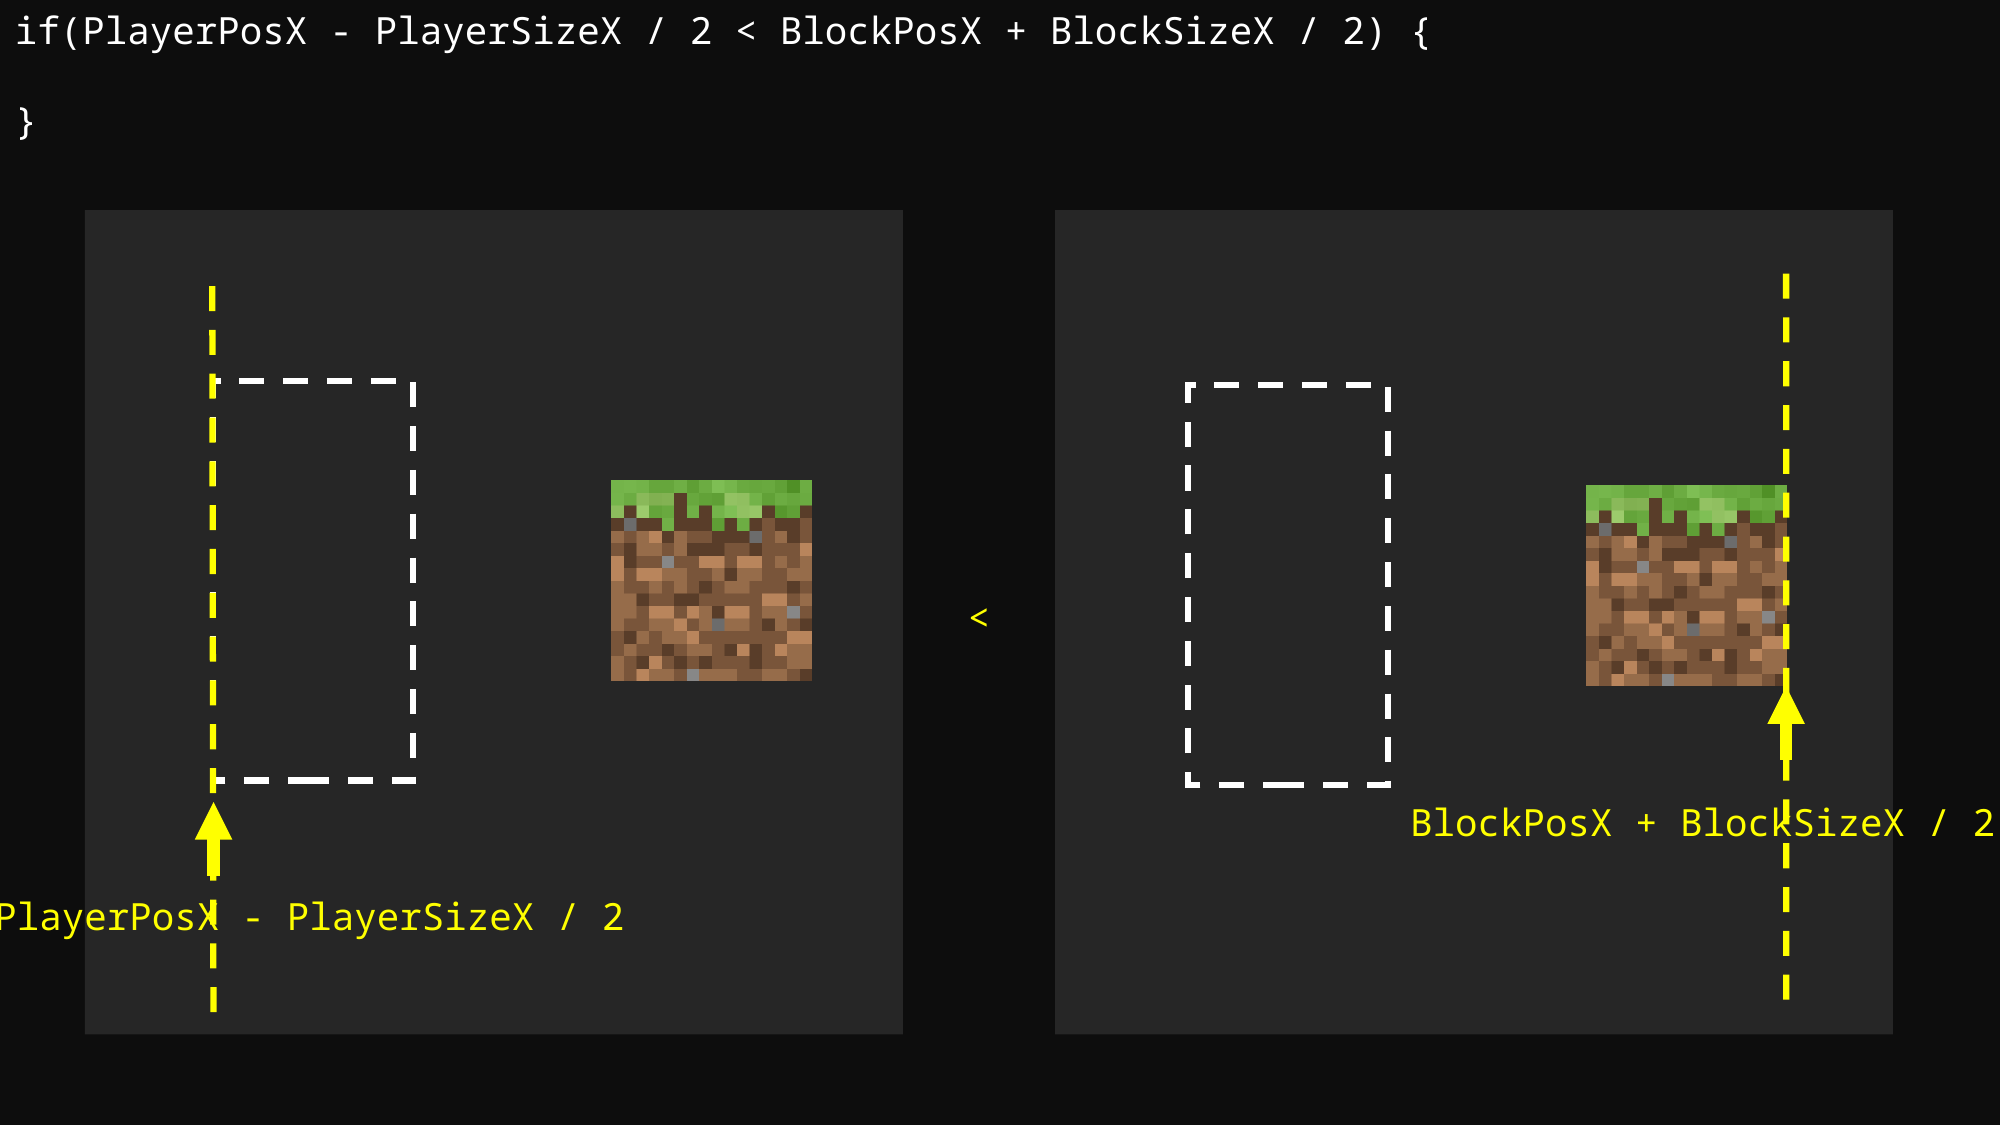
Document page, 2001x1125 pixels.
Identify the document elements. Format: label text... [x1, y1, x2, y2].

text_box if(PlayerPosX - PlayerSizeX / 2 < BlockPosX + BlockSizeX / 2) { } [0, 0, 2000, 150]
text_box [0, 150, 2000, 1125]
text_box < [952, 586, 1005, 647]
text_box BlockPosX + BlockSizeX / 2 [1395, 791, 1785, 851]
text_box [1054, 209, 1894, 1036]
text_box [83, 209, 905, 1036]
text_box PlayerPosX - PlayerSizeX / 2 [214, 885, 640, 946]
text_box BlockPosX + BlockSizeX / 2 [1787, 791, 2000, 851]
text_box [1187, 384, 1785, 786]
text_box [214, 380, 813, 781]
text_box PlayerPosX - PlayerSizeX / 2 [0, 885, 211, 946]
